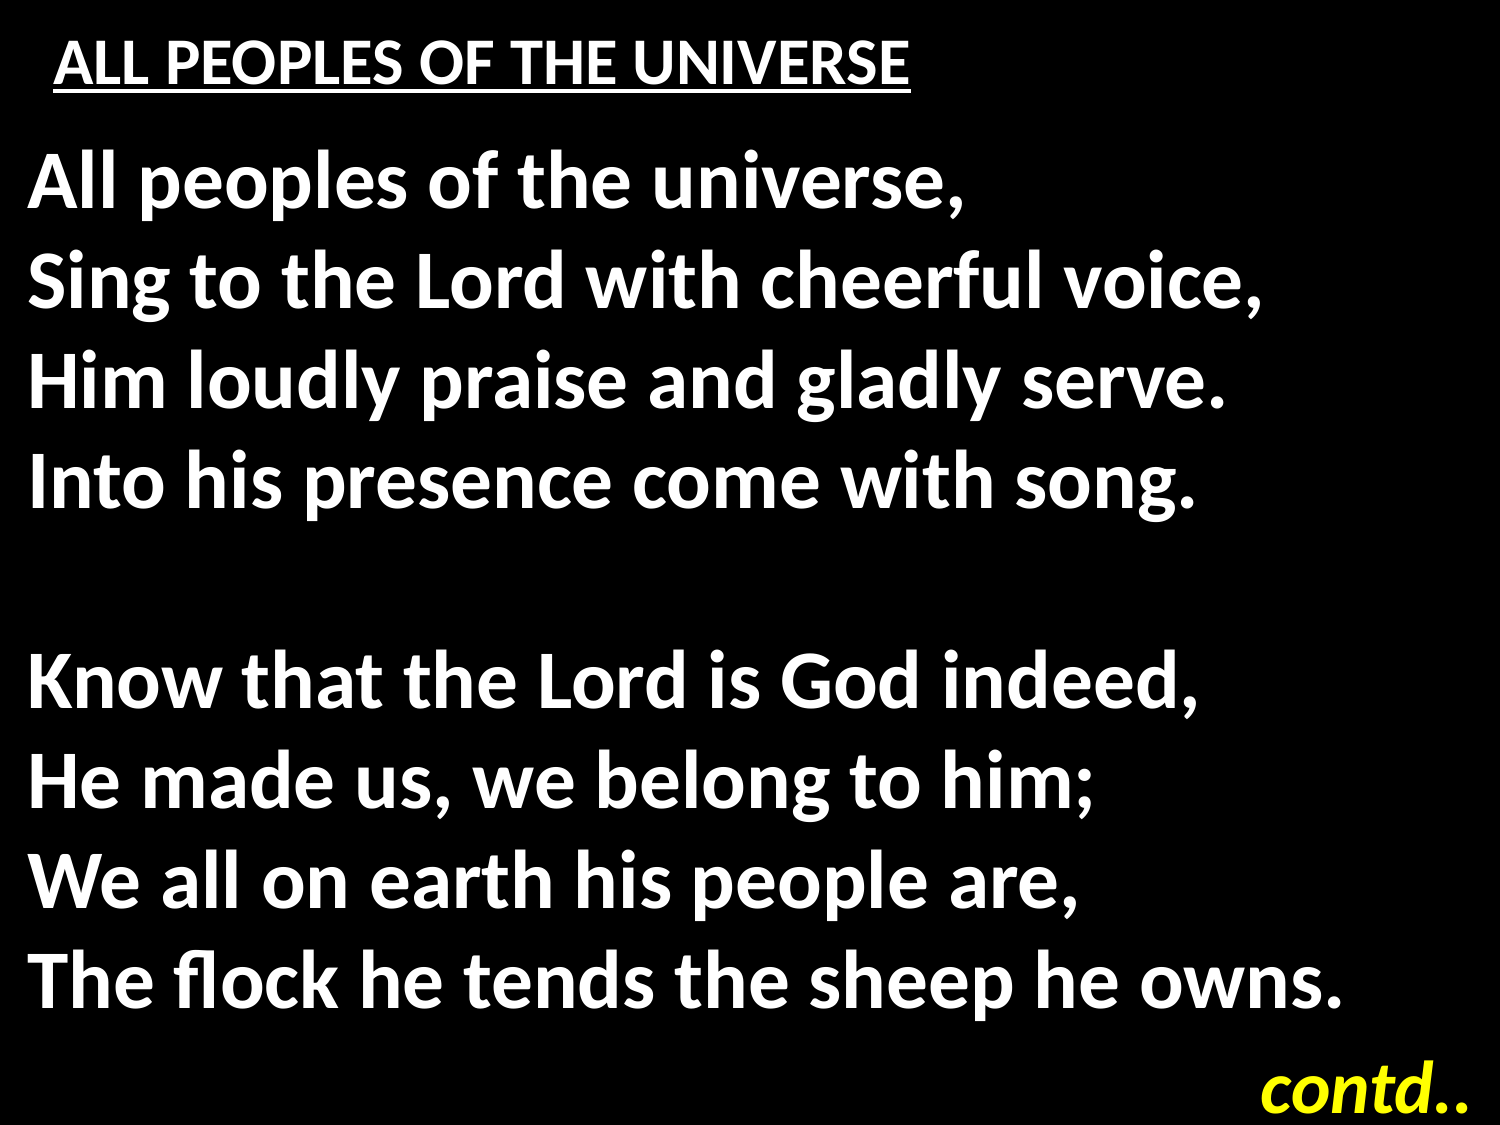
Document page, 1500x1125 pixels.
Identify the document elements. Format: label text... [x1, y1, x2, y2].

title ALL PEOPLES OF THE UNIVERSE [10, 0, 1490, 117]
text_box contd.. [1245, 1042, 1500, 1125]
list All peoples of the universe, Sing to the Lord with cheerful voice, Him loudly praise and gladly serve. Into his presence come with song. Know that the Lord is God indeed, He made us, we belong to him; We all on earth his people are, The flock he tends the sheep he owns. [8, 125, 1489, 1116]
